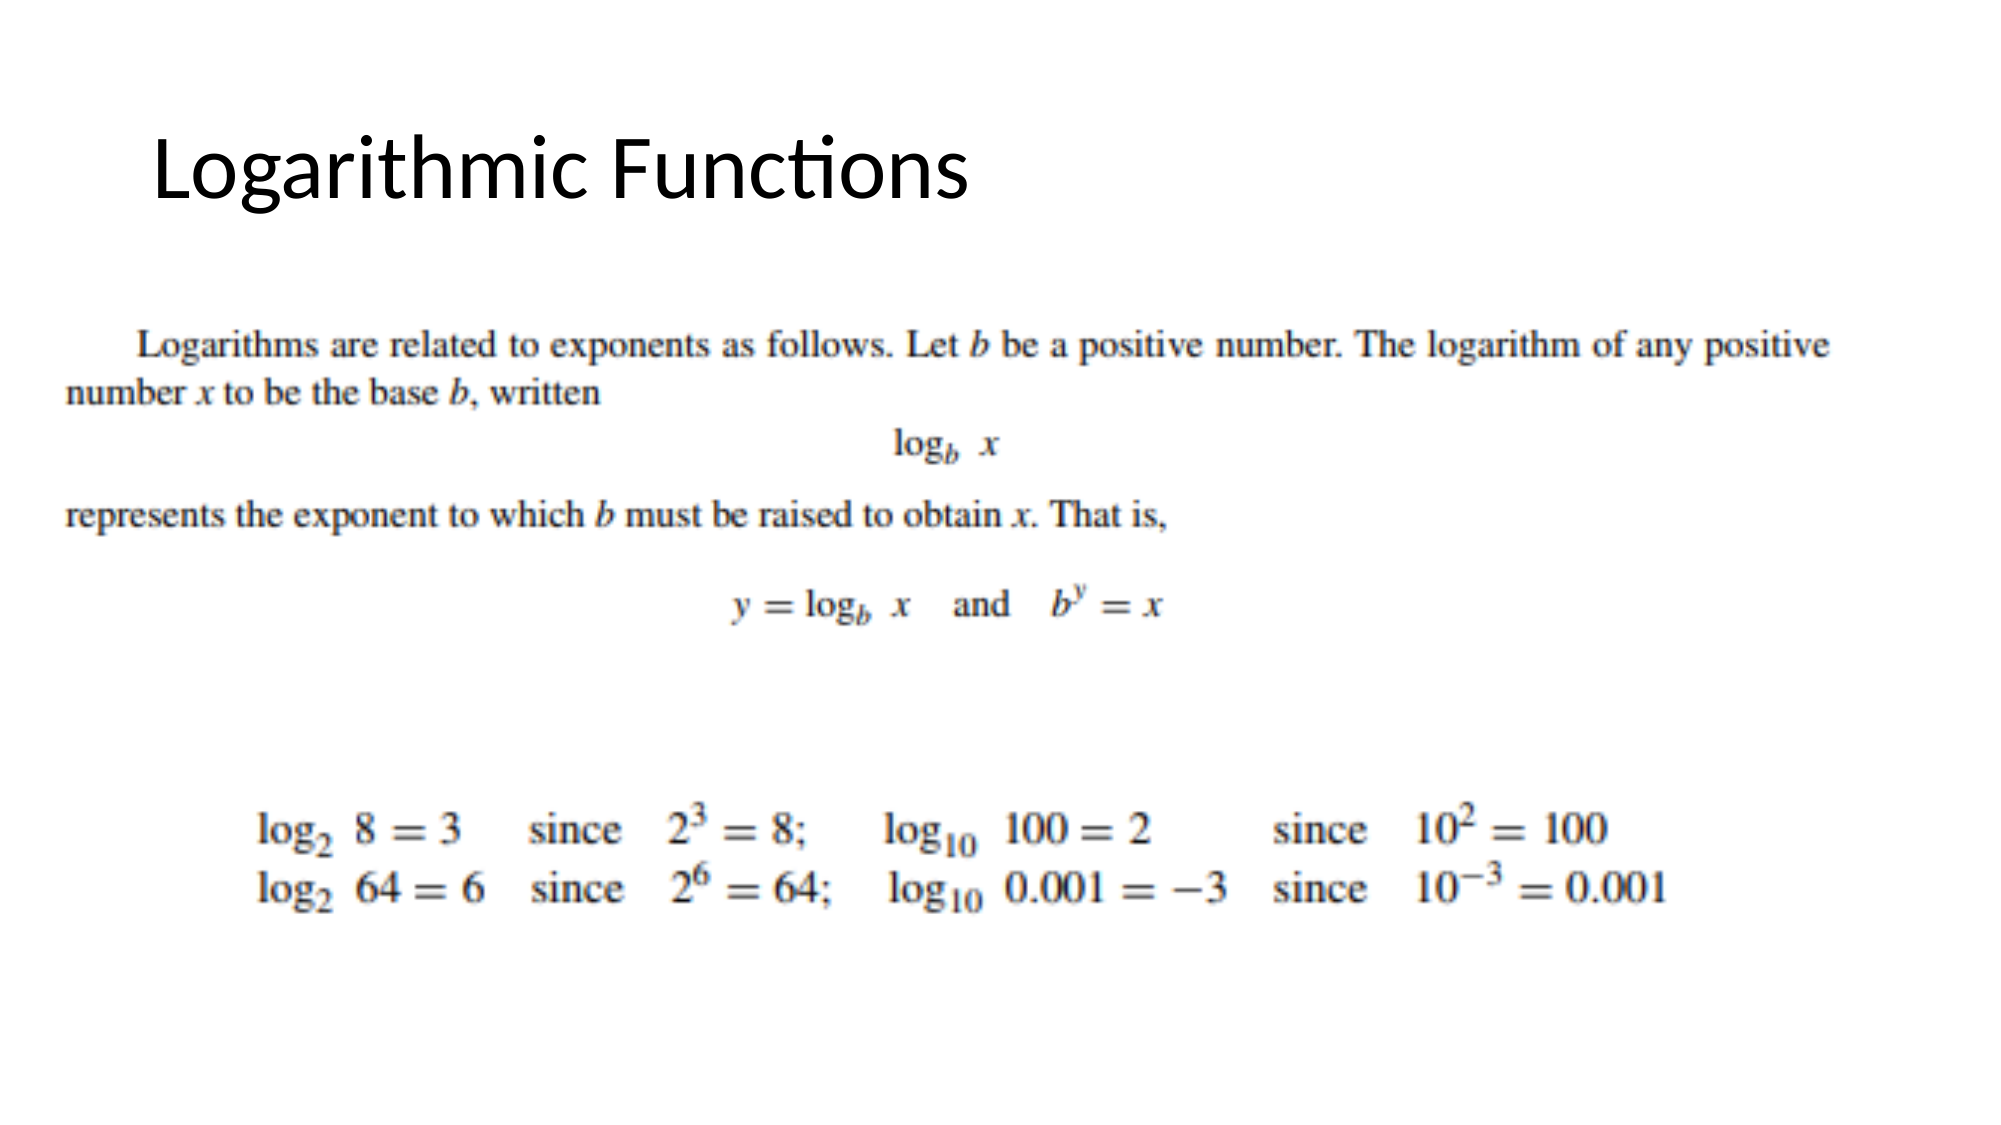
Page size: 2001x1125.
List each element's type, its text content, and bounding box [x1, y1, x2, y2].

picture [200, 765, 1722, 952]
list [28, 307, 1863, 662]
title Logarithmic Functions [137, 59, 1863, 278]
